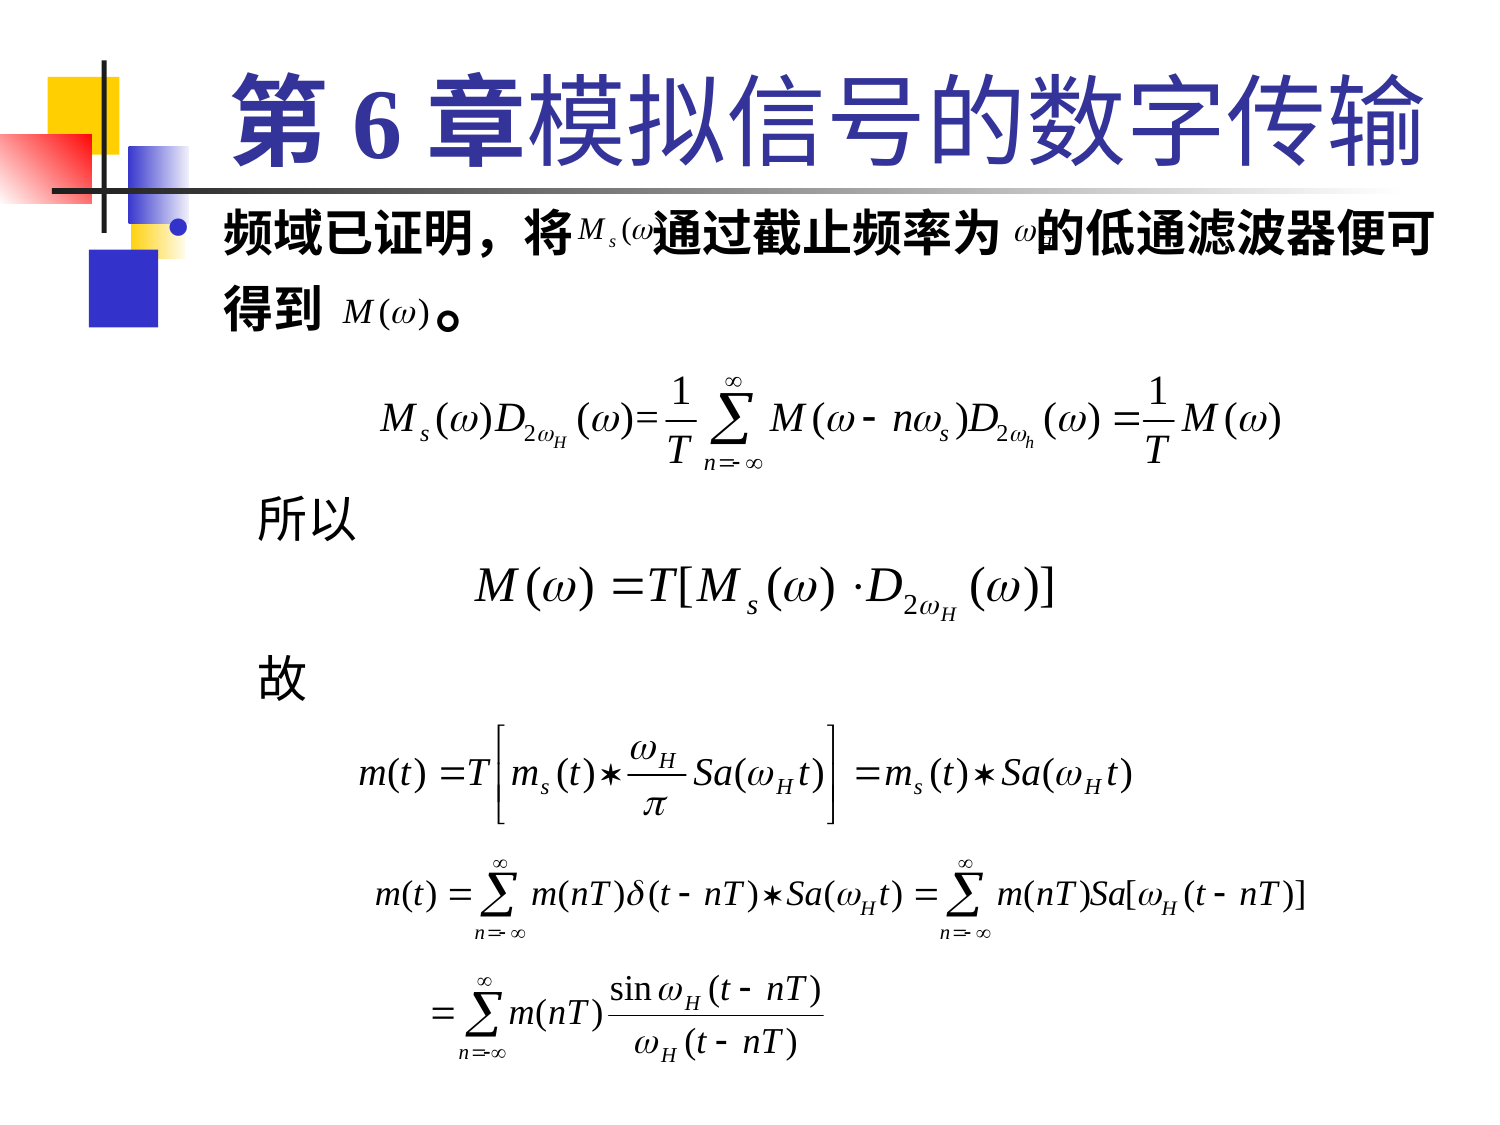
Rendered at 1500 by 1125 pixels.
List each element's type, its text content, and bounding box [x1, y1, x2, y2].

title 第6章模拟信号的数字传输 [188, 34, 1468, 187]
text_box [1009, 207, 1062, 257]
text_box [572, 207, 670, 256]
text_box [336, 290, 436, 339]
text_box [466, 551, 1063, 632]
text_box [368, 845, 1311, 948]
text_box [373, 361, 1289, 480]
text_box 故 [242, 640, 323, 715]
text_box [352, 715, 1141, 835]
list 频域已证明，将 通过截止频率为 的低通滤波器便可得到 。 [151, 193, 1500, 339]
text_box 所以 [242, 479, 373, 555]
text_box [423, 963, 831, 1071]
